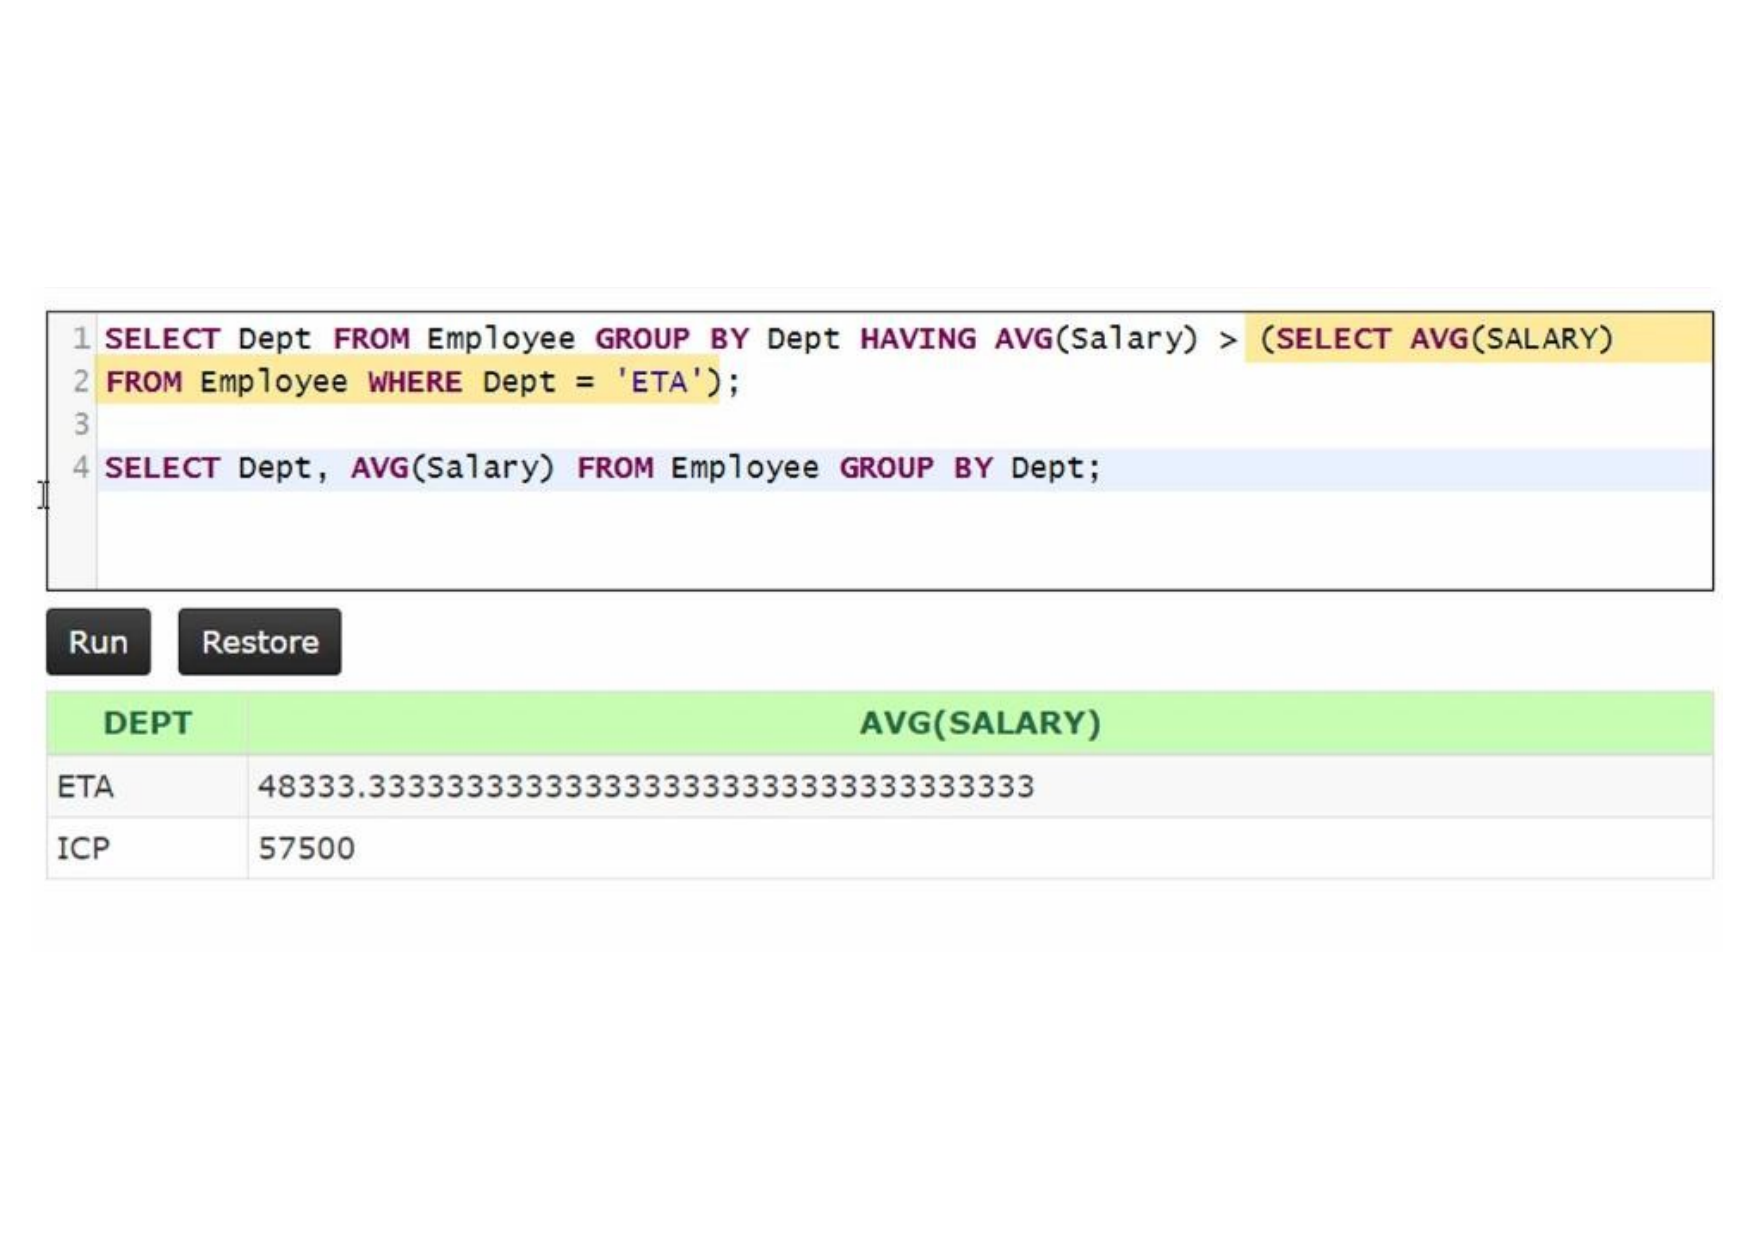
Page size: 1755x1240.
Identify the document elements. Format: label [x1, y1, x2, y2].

picture [30, 287, 1724, 953]
